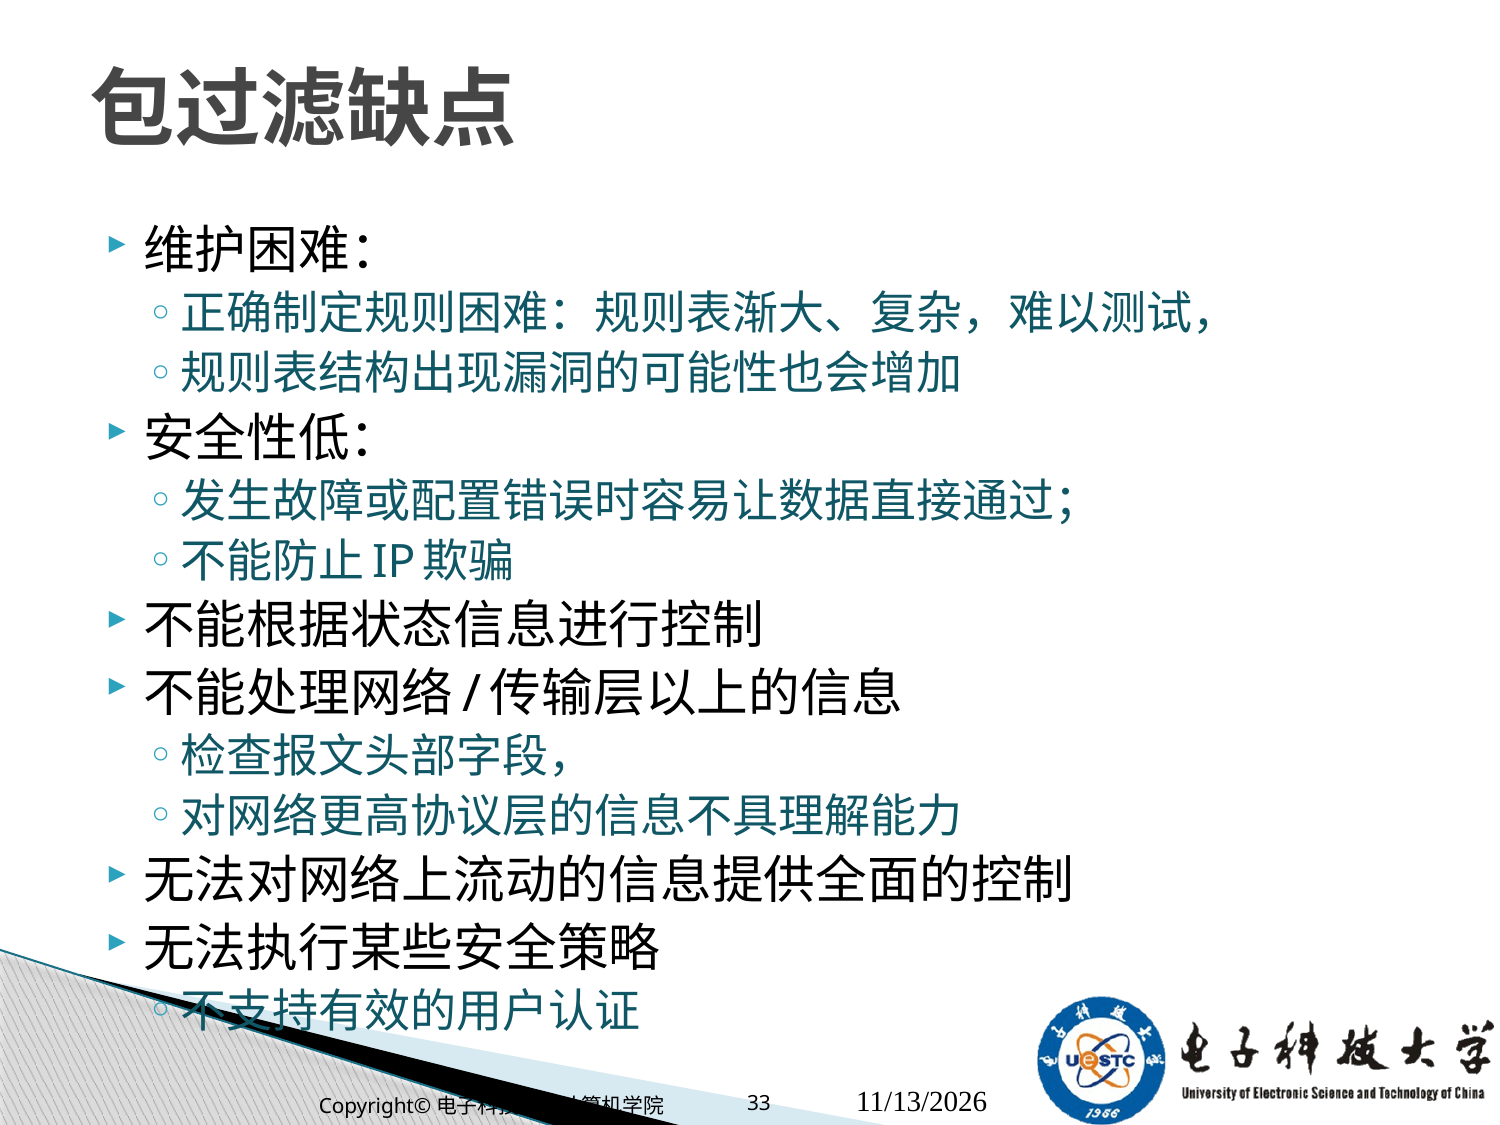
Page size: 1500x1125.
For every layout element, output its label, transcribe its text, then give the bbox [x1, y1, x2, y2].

title 包过滤缺点 [75, 11, 1425, 200]
footer Copyright©电子科技大学计算机学院 [293, 1051, 680, 1125]
slide_number 33 [701, 1051, 786, 1125]
picture [1037, 995, 1495, 1125]
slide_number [841, 1051, 1010, 1125]
list 维护困难： 正确制定规则困难：规则表渐大、复杂，难以测试， 规则表结构出现漏洞的可能性也会增加 安全性低： 发生故障或配置错误时容易让数据直接通过； 不能防止IP欺骗 不能根据状态信息进行控制 不能处理网络/传输层以上的信息 检查报文头部字段， 对网络更高协议层的信息不具理解能力 无法对网络上流动的信息提供全面的控制 无法执行某些安全策略 不支持有效的用户认证 [75, 209, 1425, 1049]
